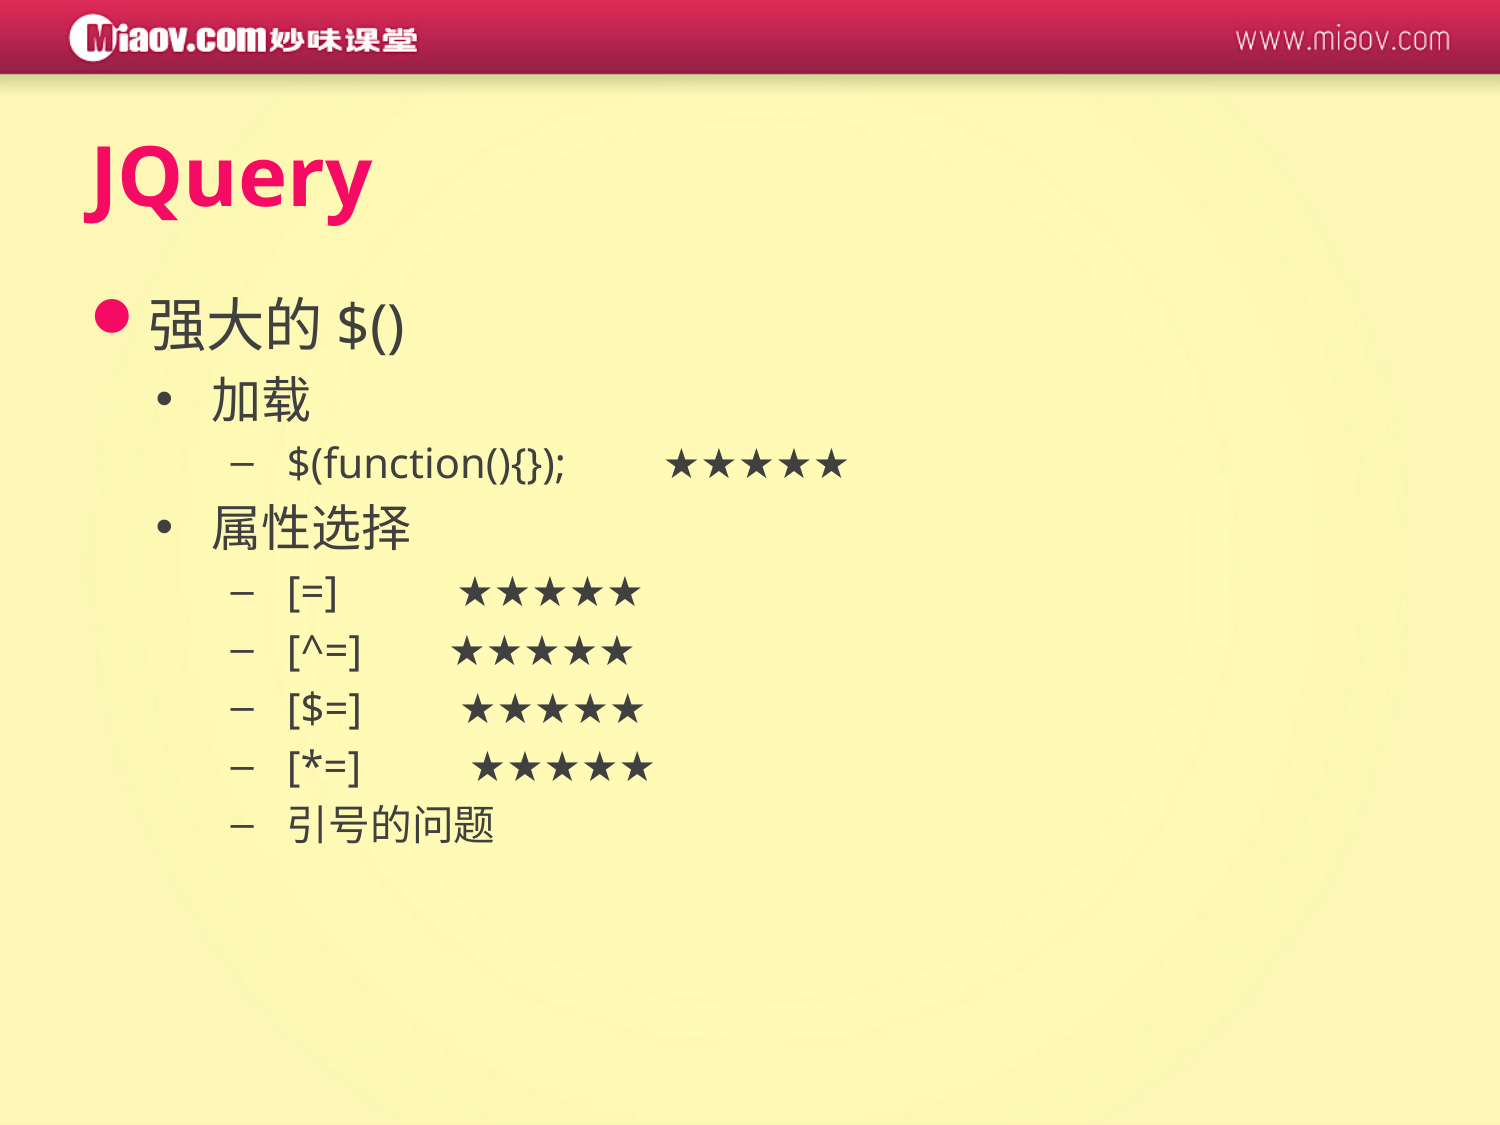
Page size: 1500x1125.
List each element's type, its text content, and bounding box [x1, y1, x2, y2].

picture [0, 0, 1500, 1125]
title JQuery [74, 79, 1426, 268]
list 强大的$() 加载 $(function(){}); ★★★★★ 属性选择 [=] ★★★★★ [^=] ★★★★★ [$=] ★★★★★ [*=] ★★★★★ 引号的问题 [74, 280, 1426, 1024]
